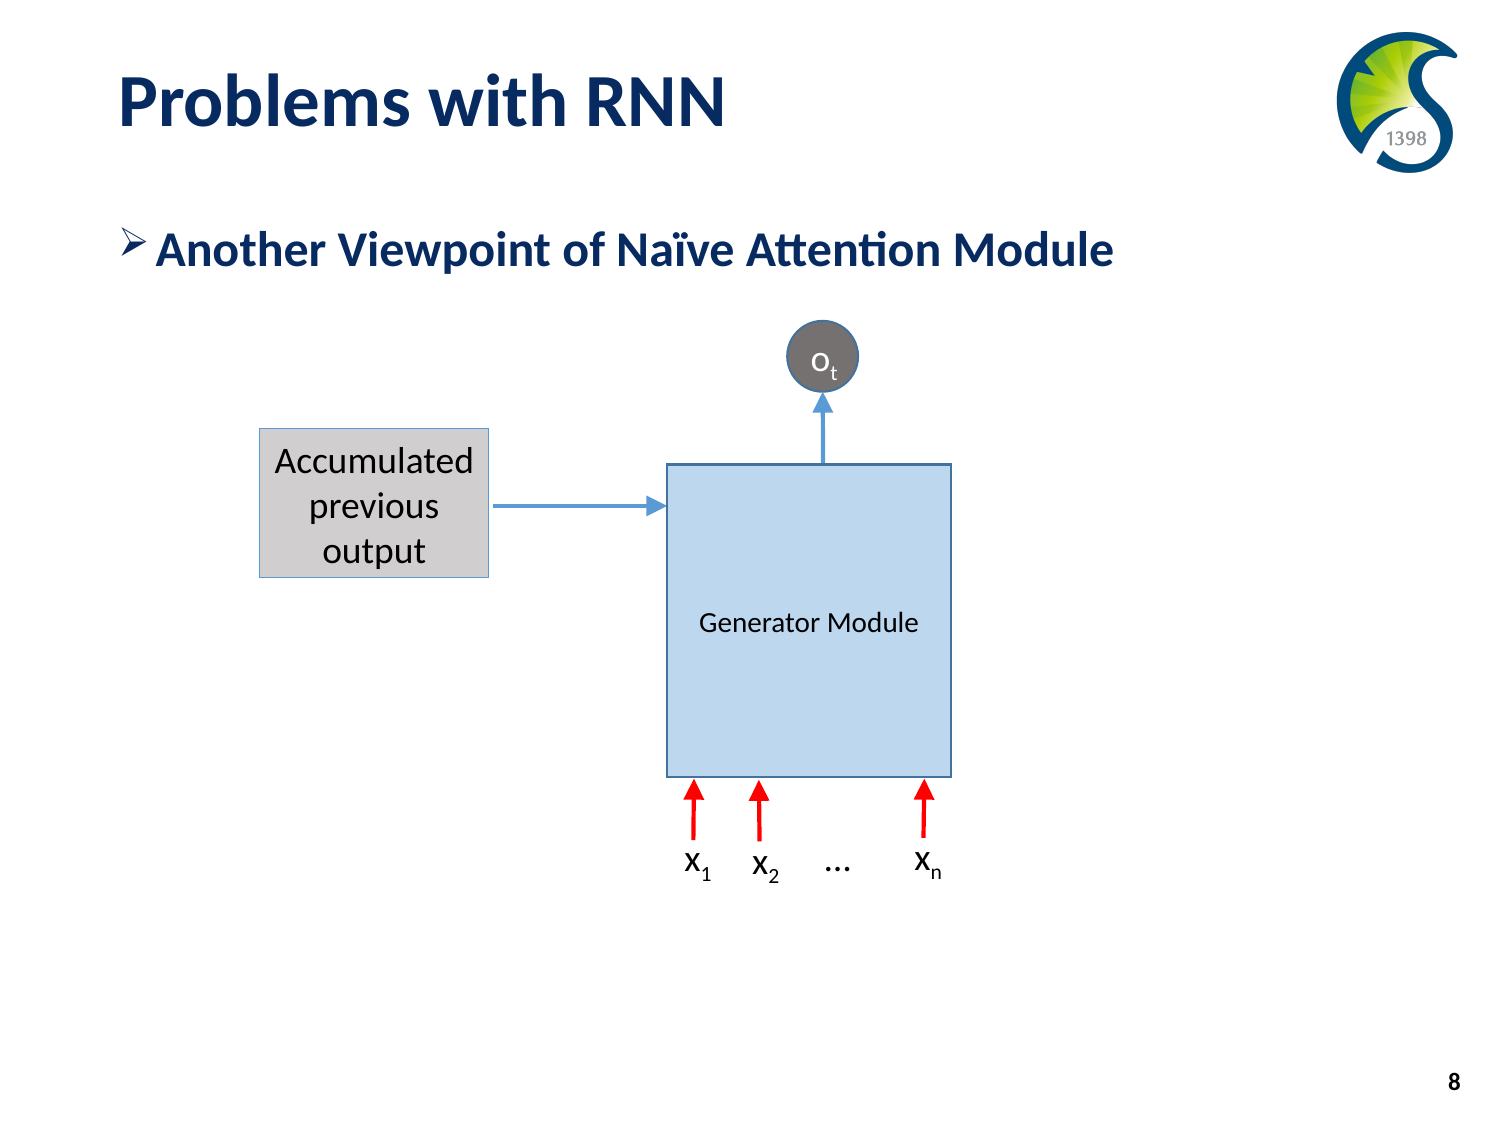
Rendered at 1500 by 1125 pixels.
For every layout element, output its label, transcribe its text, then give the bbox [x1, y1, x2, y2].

picture [1397, 31, 1458, 174]
slide_number 8 [1403, 1050, 1482, 1111]
title Problems with RNN [103, 27, 1397, 179]
list Another Viewpoint of Naïve Attention Module [103, 215, 1397, 1032]
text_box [258, 320, 959, 890]
